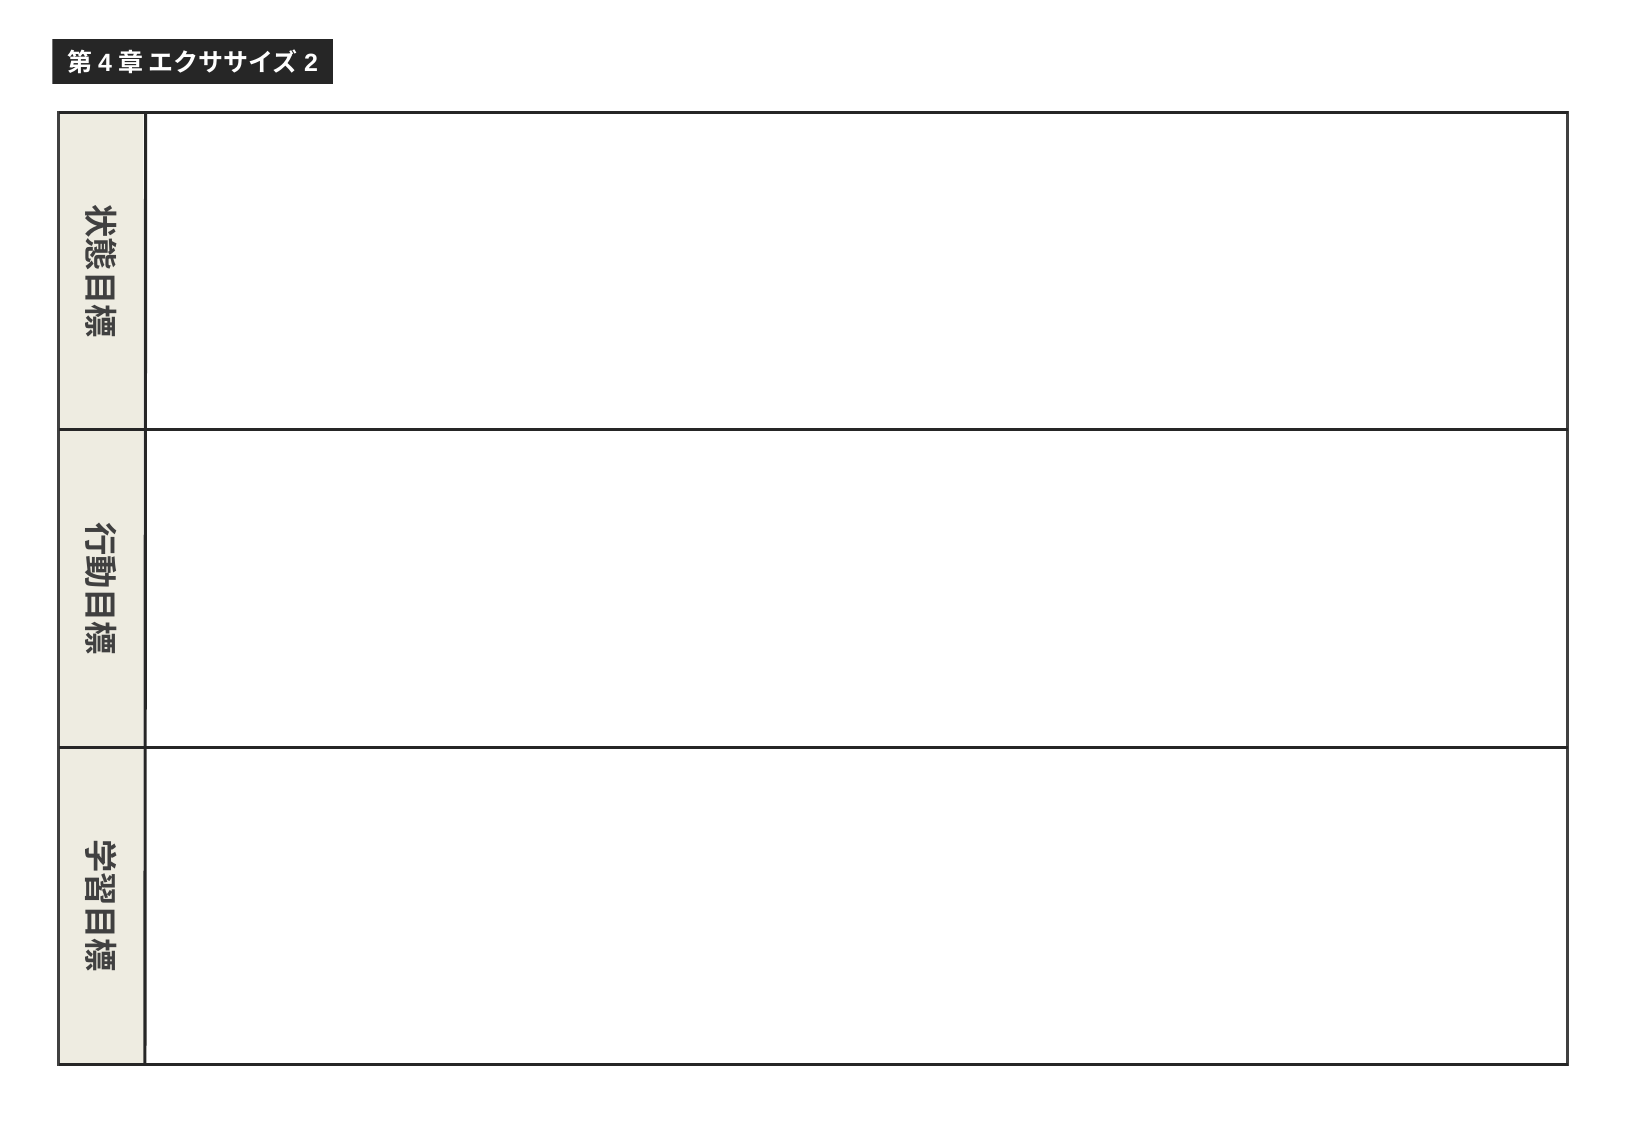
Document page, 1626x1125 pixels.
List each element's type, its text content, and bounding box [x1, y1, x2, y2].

text_box [146, 431, 1568, 746]
text_box 第4章 エクササイズ2 [52, 39, 333, 84]
text_box [146, 749, 1568, 1063]
text_box [138, 431, 144, 746]
text_box [146, 114, 1568, 428]
text_box [138, 749, 144, 1063]
text_box [58, 431, 66, 747]
text_box 学習目標 [66, 748, 138, 1064]
text_box [58, 748, 66, 1064]
text_box [58, 113, 144, 429]
text_box 行動目標 [66, 431, 138, 747]
